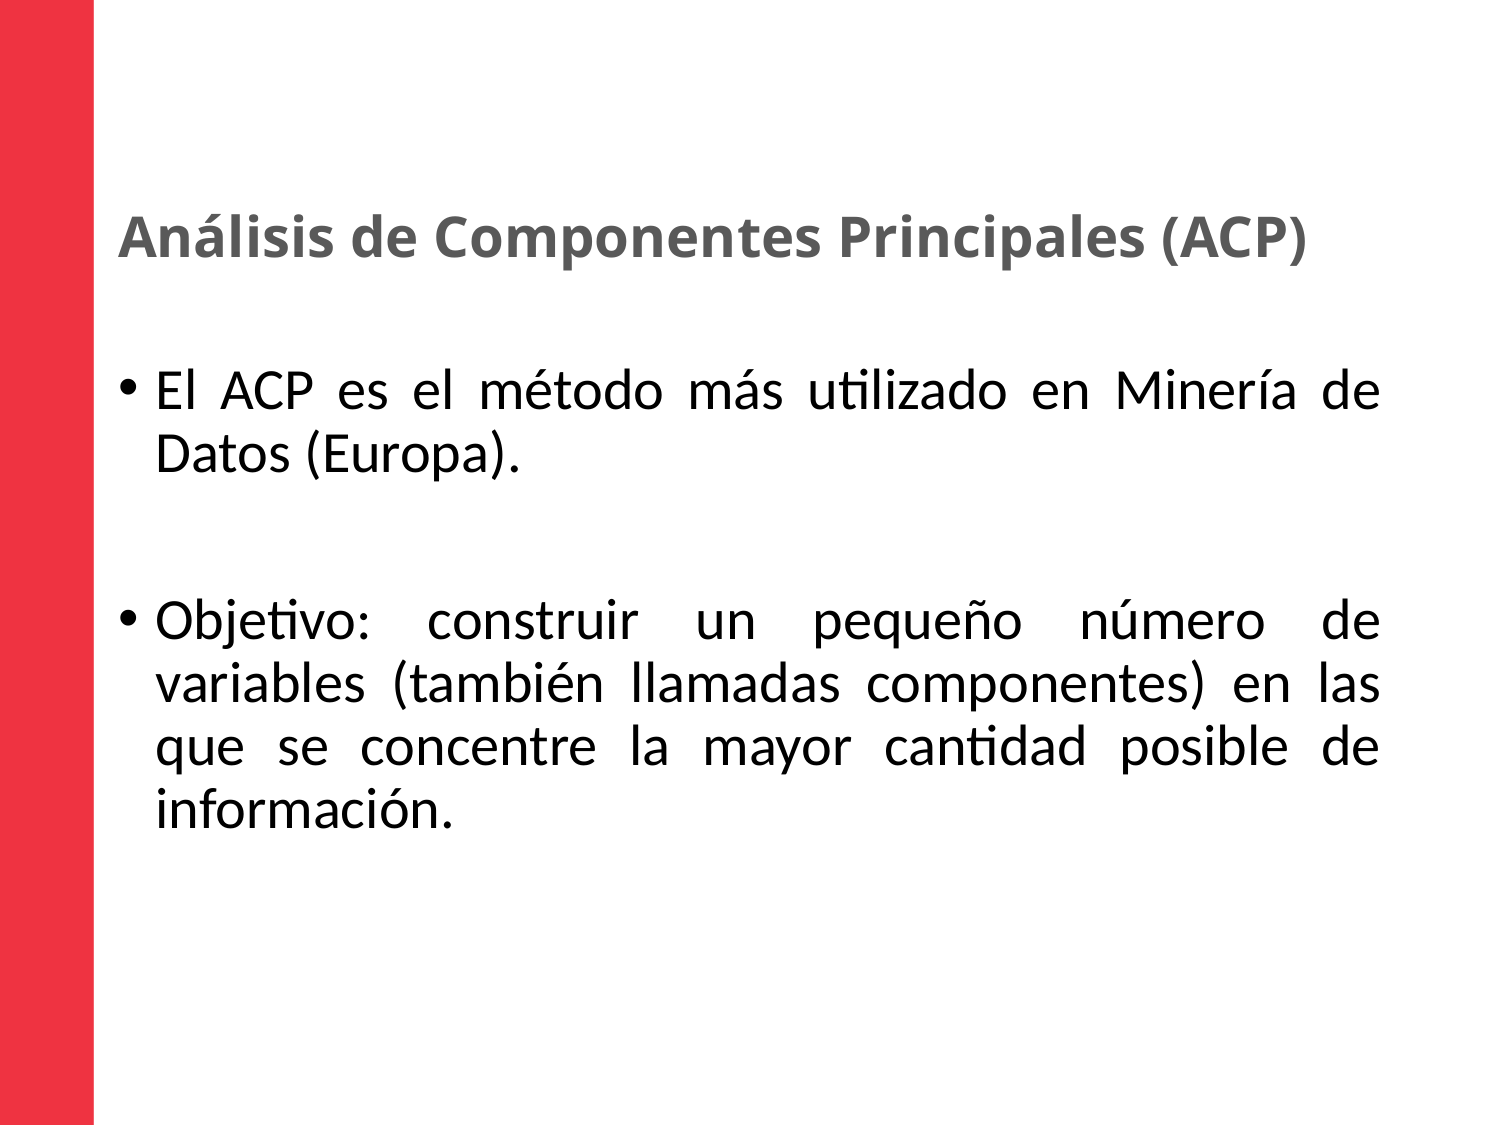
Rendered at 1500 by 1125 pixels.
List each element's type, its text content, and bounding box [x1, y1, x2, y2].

picture [0, 0, 1500, 1125]
title Análisis de Componentes Principales (ACP) [103, 59, 1397, 278]
list El ACP es el método más utilizado en Minería de Datos (Europa). Objetivo: construir un pequeño número de variables (también llamadas componentes) en las que se concentre la mayor cantidad posible de información. [103, 351, 1397, 1066]
